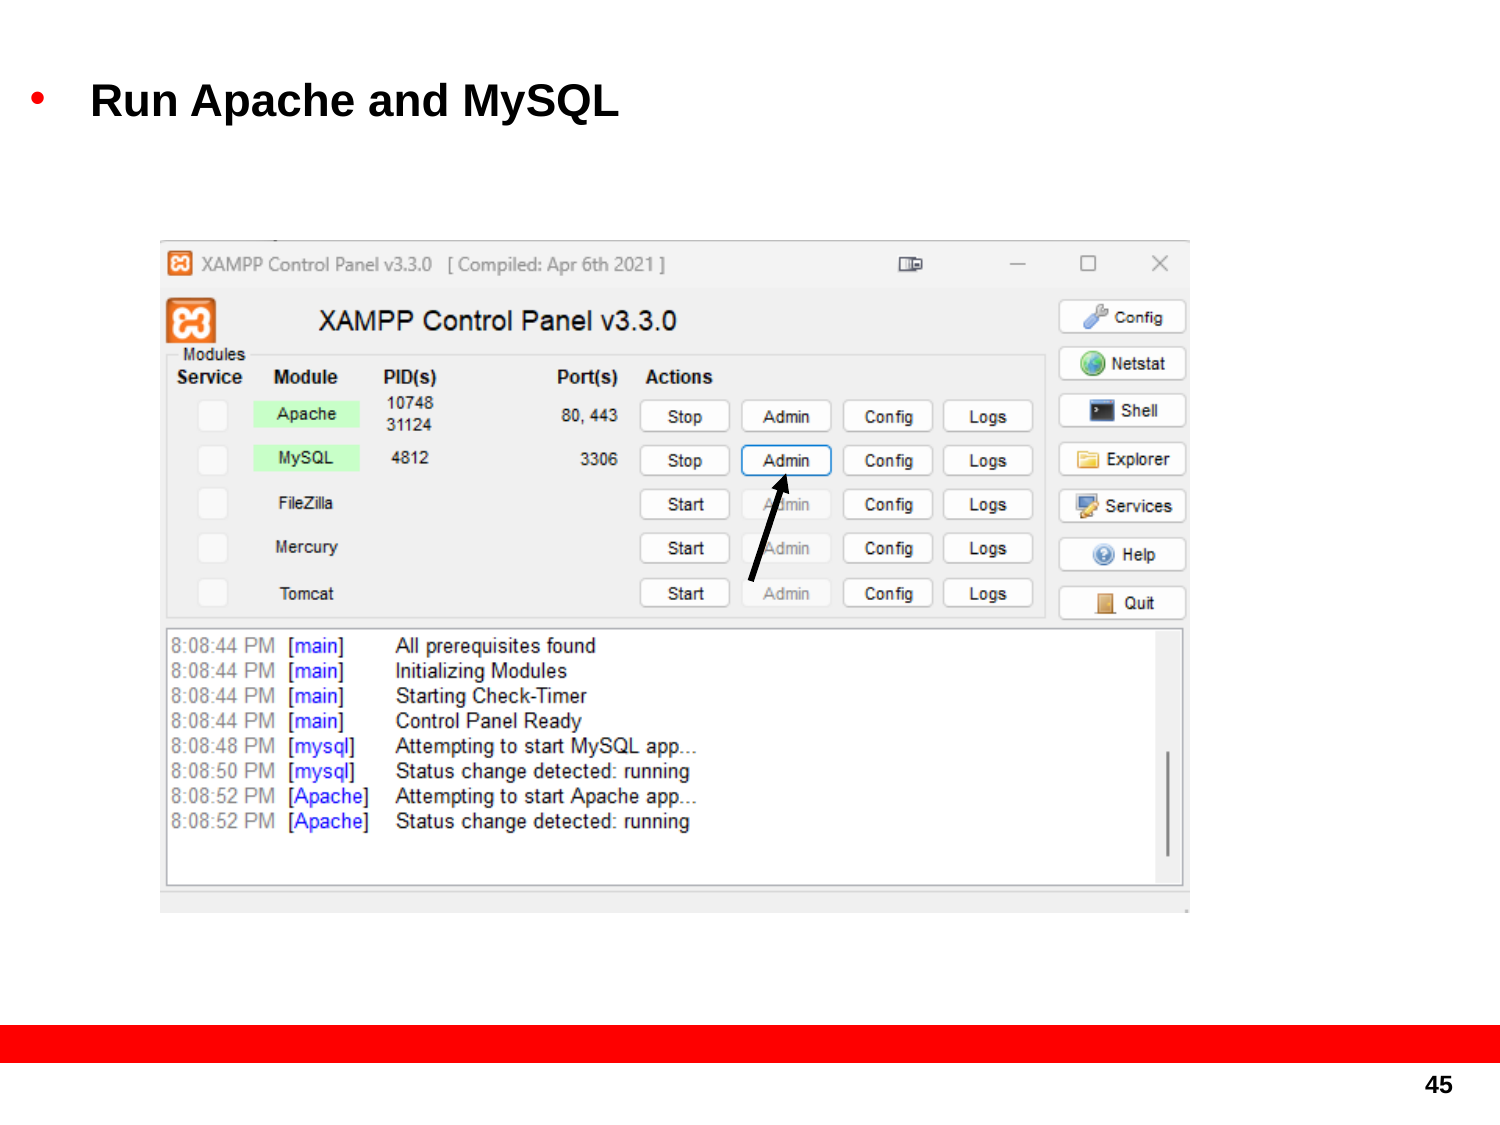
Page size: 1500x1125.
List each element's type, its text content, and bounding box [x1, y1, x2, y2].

picture [0, 1025, 1500, 1063]
picture [160, 240, 1191, 913]
text_box Run Apache and MySQL [0, 28, 959, 141]
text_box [750, 473, 787, 582]
